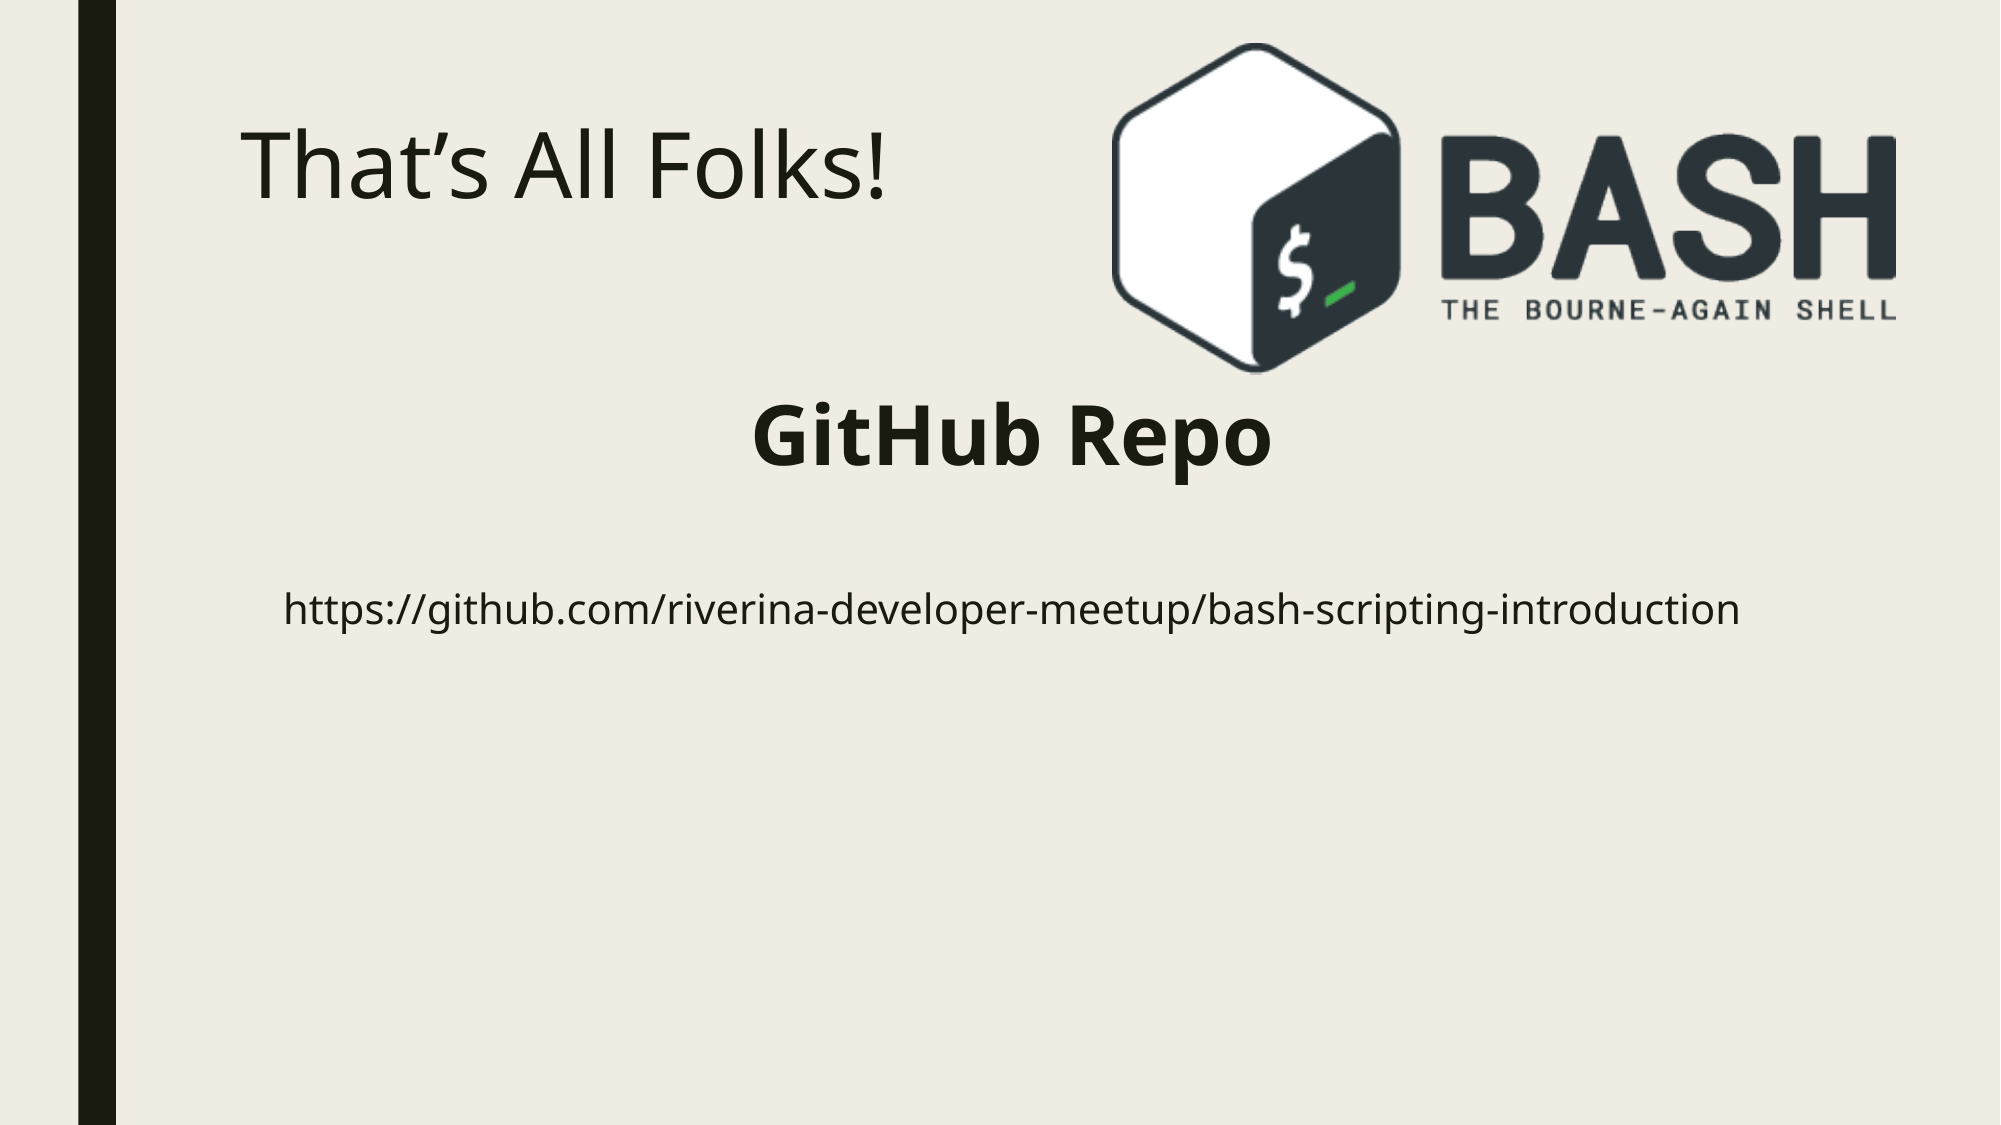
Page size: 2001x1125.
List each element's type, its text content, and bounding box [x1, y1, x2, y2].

picture [1112, 43, 1896, 375]
list GitHub Repo https://github.com/riverina-developer-meetup/bash-scripting-introduction [225, 375, 1800, 963]
title That’s All Folks! [225, 112, 1112, 357]
